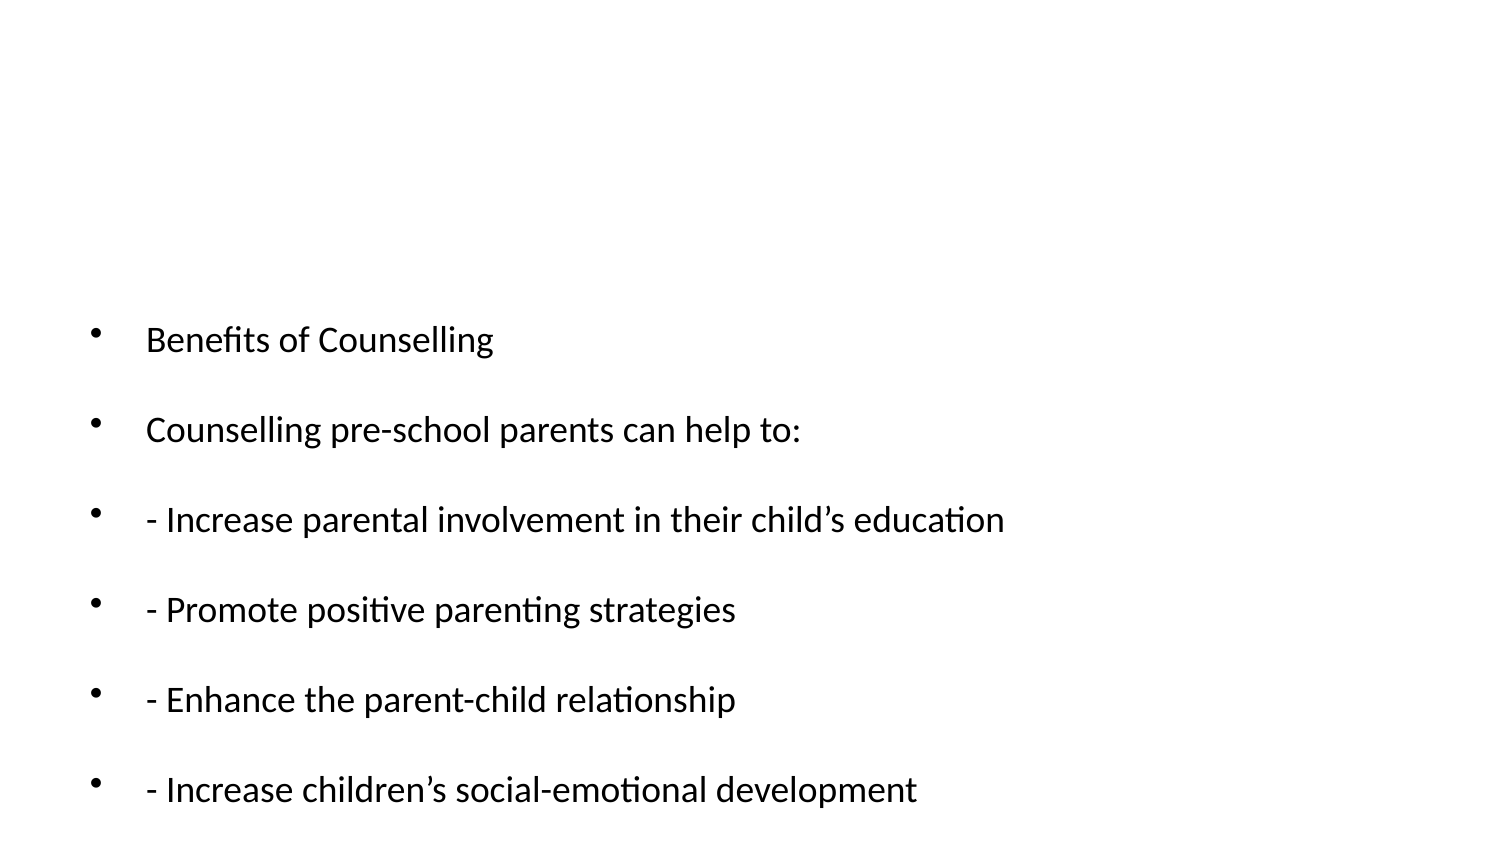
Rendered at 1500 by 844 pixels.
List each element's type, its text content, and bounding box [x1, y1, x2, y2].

text_box Benefits of Counselling Counselling pre-school parents can help to: - Increase parental involvement in their child’s education - Promote positive parenting strategies - Enhance the parent-child relationship - Increase children’s social-emotional development [74, 149, 1425, 844]
